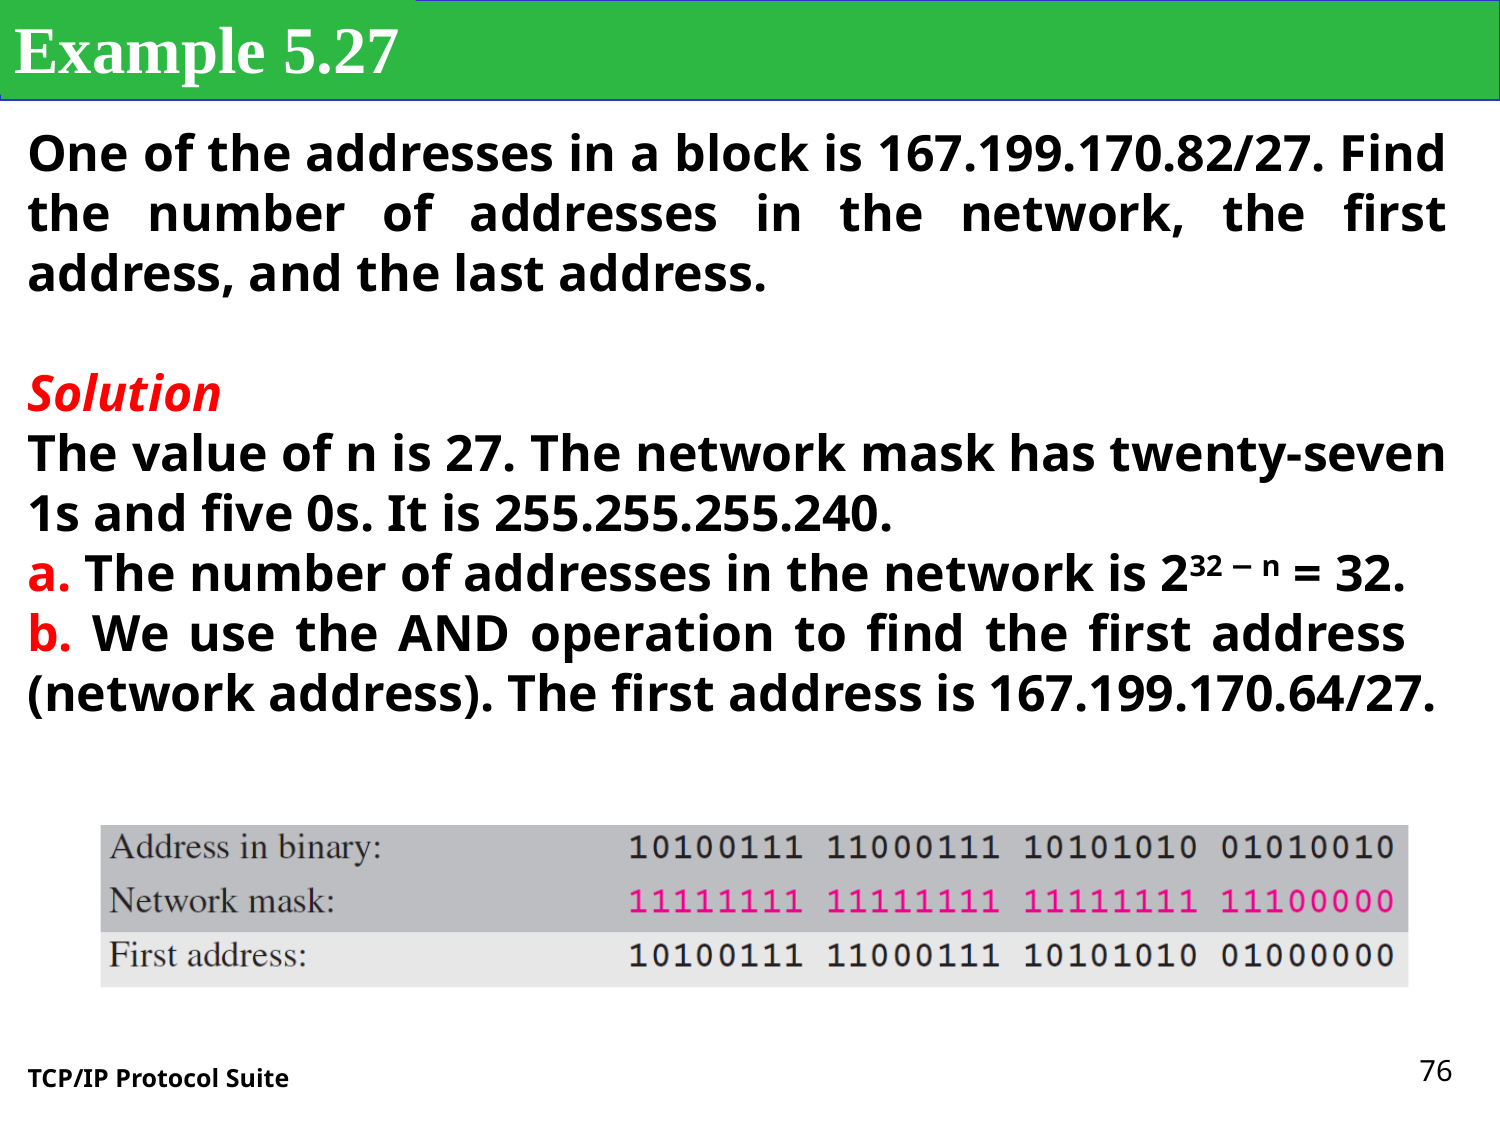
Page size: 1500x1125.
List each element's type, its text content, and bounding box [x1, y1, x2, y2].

footer TCP/IP Protocol Suite [12, 1025, 488, 1100]
picture [82, 799, 1425, 1004]
text_box One of the addresses in a block is 167.199.170.82/27. Find the number of addresses in the network, the first address, and the last address. Solution The value of n is 27. The network mask has twenty-seven 1s and five 0s. It is 255.255.255.240. a. The number of addresses in the network is 232 − n = 32. b. We use the AND operation to find the first address (network address). The first address is 167.199.170.64/27. [12, 114, 1463, 729]
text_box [0, 0, 1500, 100]
slide_number 76 [1155, 1024, 1468, 1100]
